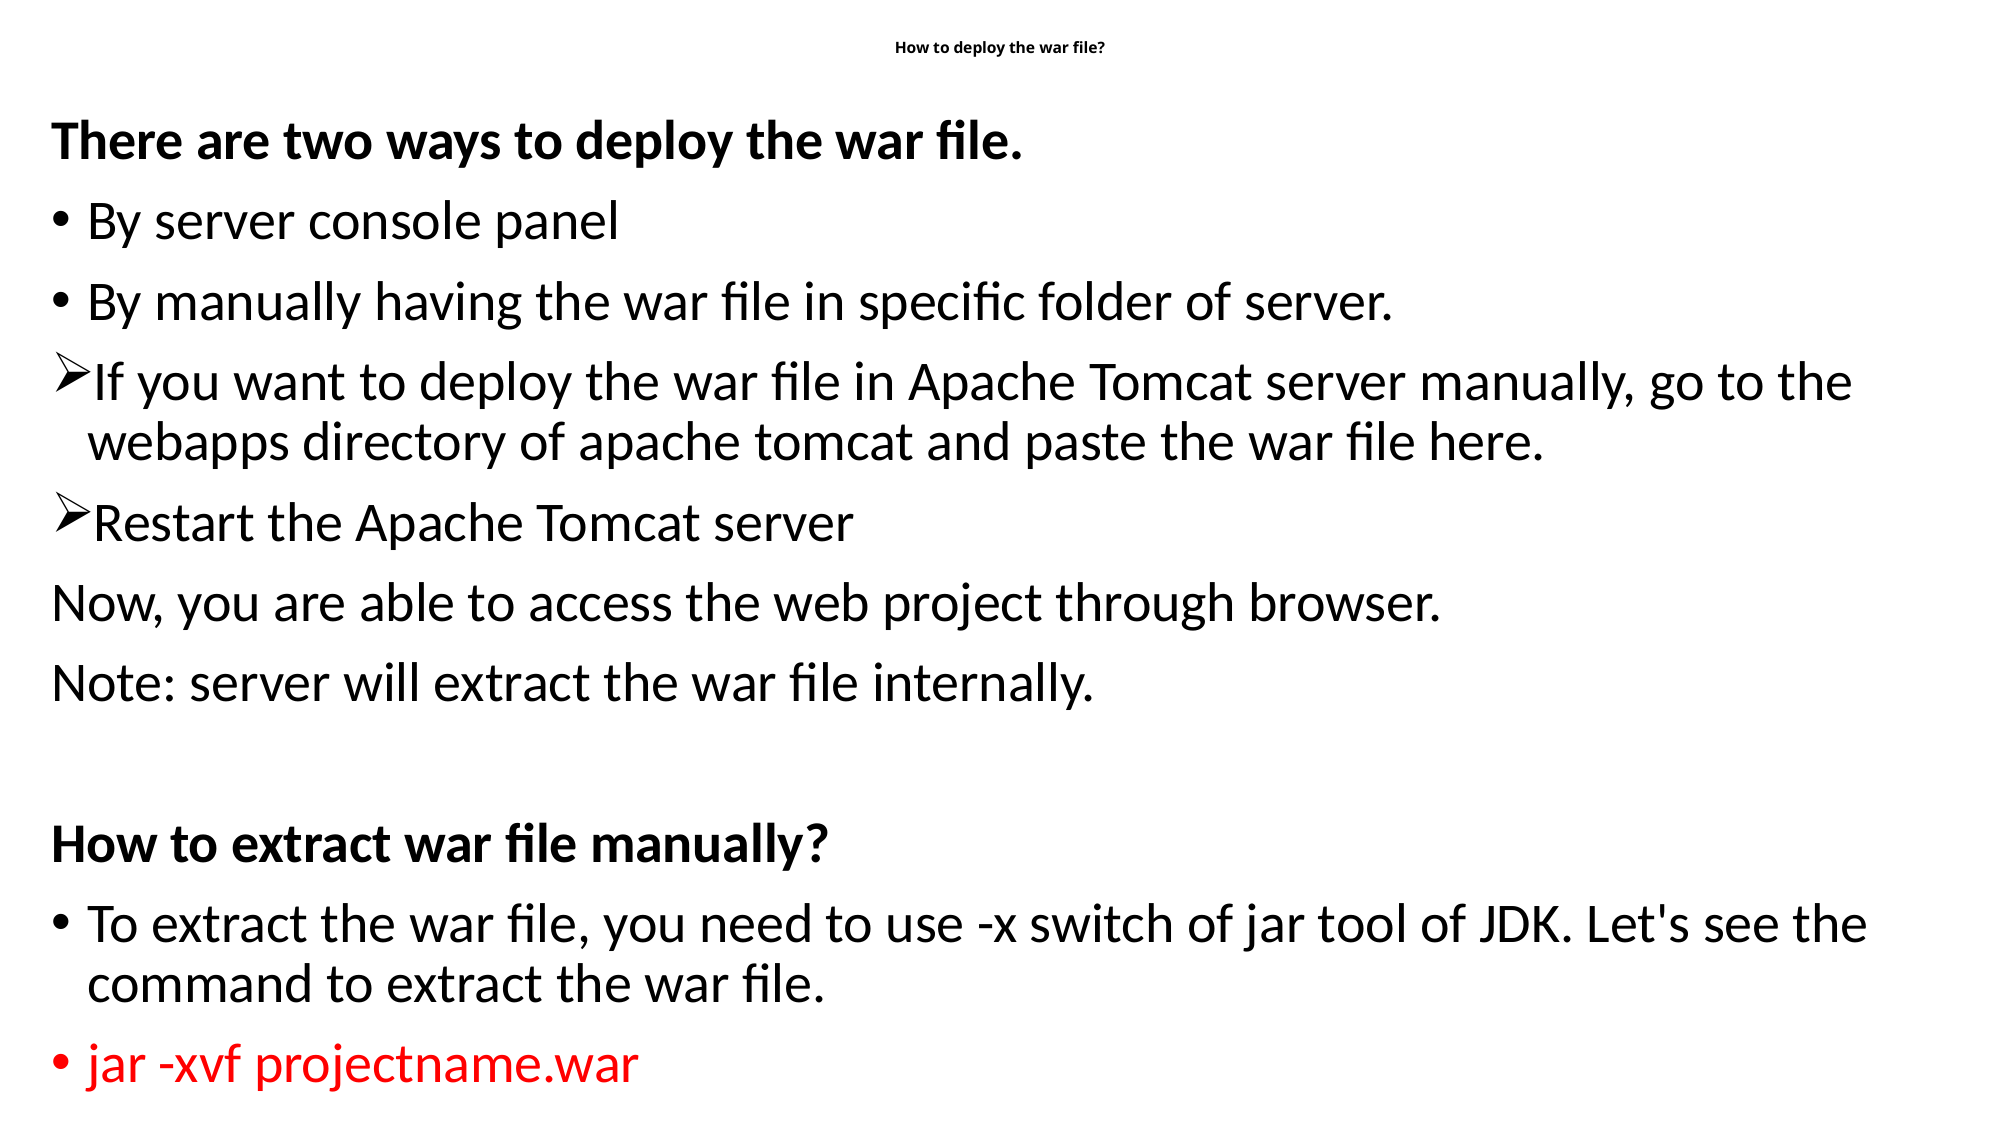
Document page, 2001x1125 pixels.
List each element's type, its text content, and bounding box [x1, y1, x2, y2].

list There are two ways to deploy the war file. By server console panel By manually having the war file in specific folder of server. If you want to deploy the war file in Apache Tomcat server manually, go to the webapps directory of apache tomcat and paste the war file here. Restart the Apache Tomcat server Now, you are able to access the web project through browser. Note: server will extract the war file internally. How to extract war file manually? To extract the war file, you need to use -x switch of jar tool of JDK. Let's see the command to extract the war file. jar -xvf projectname.war [36, 103, 1970, 1106]
title How to deploy the war file? [137, 13, 1863, 84]
